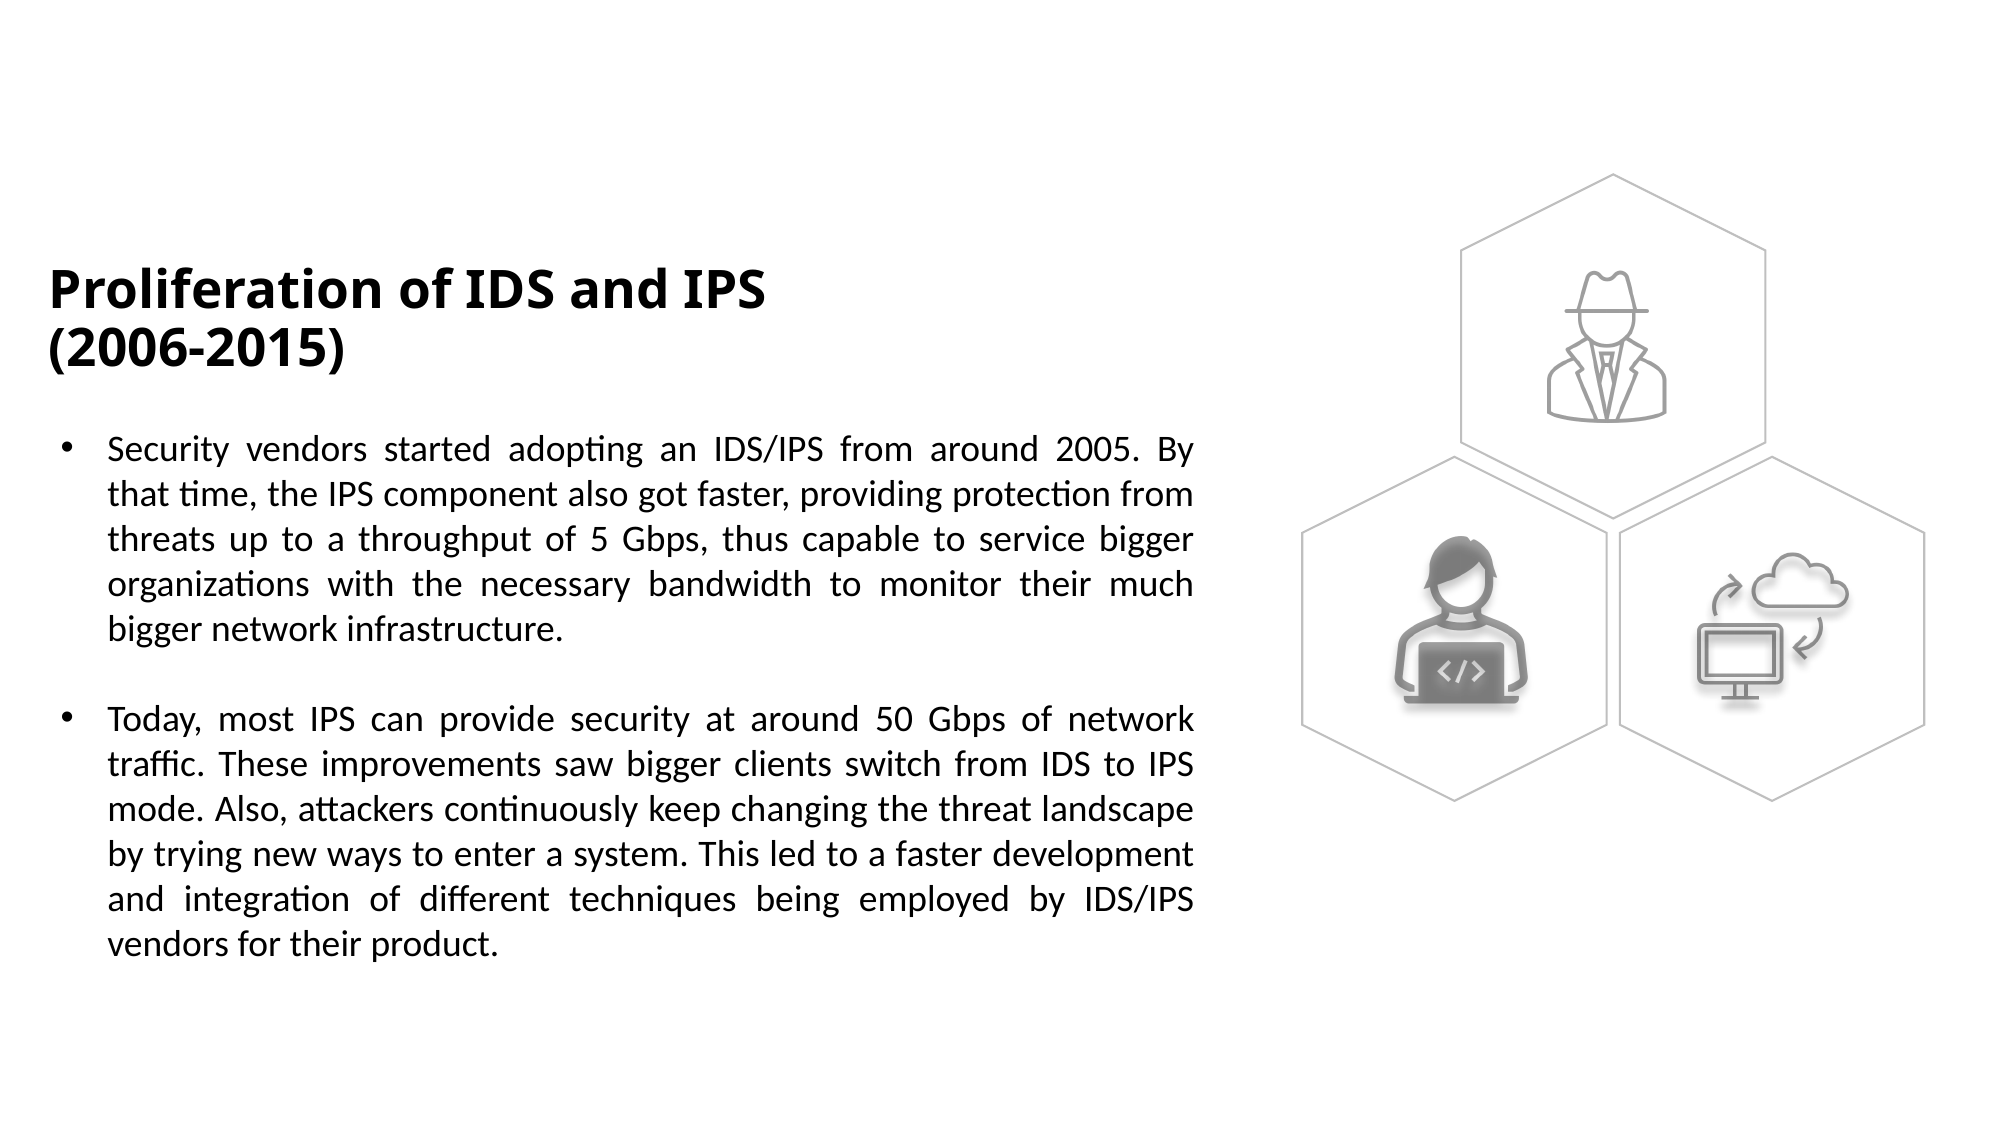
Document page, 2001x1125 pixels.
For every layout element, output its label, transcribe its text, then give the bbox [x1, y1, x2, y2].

text_box [1460, 173, 1767, 520]
picture [1514, 255, 1699, 440]
text_box [1301, 455, 1608, 803]
text_box Security vendors started adopting an IDS/IPS from around 2005. By that time, the IPS component also got faster, providing protection from threats up to a throughput of 5 Gbps, thus capable to service bigger organizations with the necessary bandwidth to monitor their much bigger network infrastructure. Today, most IPS can provide security at around 50 Gbps of network traffic. These improvements saw bigger clients switch from IDS to IPS mode. Also, attackers continuously keep changing the threat landscape by trying new ways to enter a system. This led to a faster development and integration of different techniques being employed by IDS/IPS vendors for their product. [45, 416, 1211, 972]
picture [1366, 518, 1556, 707]
text_box [1618, 455, 1926, 803]
title Proliferation of IDS and IPS (2006-2015) [33, 255, 1332, 386]
picture [1682, 539, 1862, 719]
